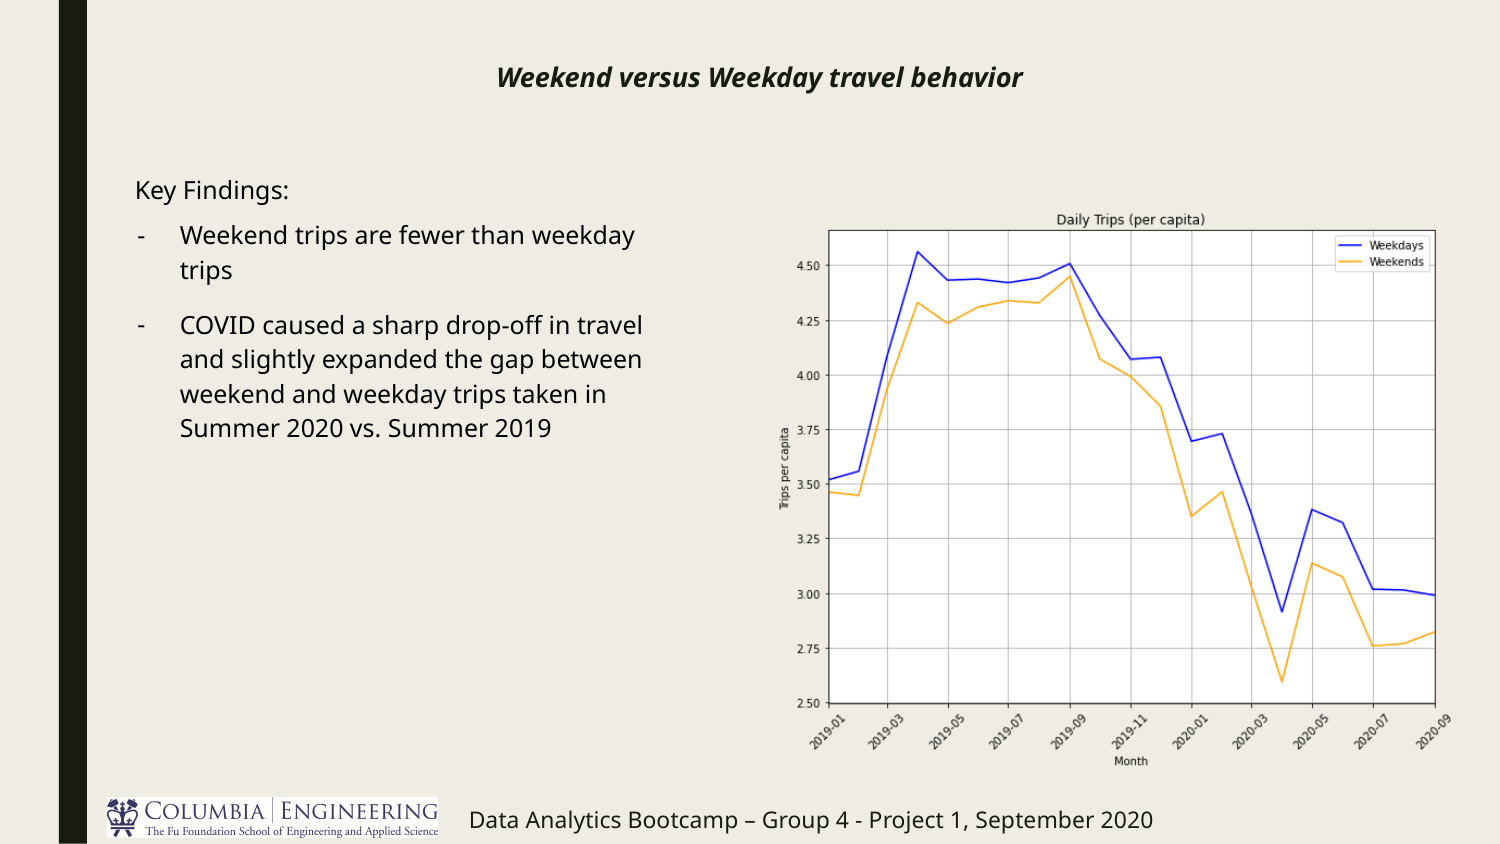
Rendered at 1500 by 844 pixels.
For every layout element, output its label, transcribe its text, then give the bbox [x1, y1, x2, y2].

footer Data Analytics Bootcamp – Group 4 - Project 1, September 2020 [457, 793, 1231, 844]
picture [773, 206, 1462, 774]
picture [107, 797, 438, 838]
text_box Key Findings: Weekend trips are fewer than weekday trips COVID caused a sharp drop-off in travel and slightly expanded the gap between weekend and weekday trips taken in Summer 2020 vs. Summer 2019 [119, 155, 700, 268]
title Weekend versus Weekday travel behavior [168, 57, 1351, 119]
